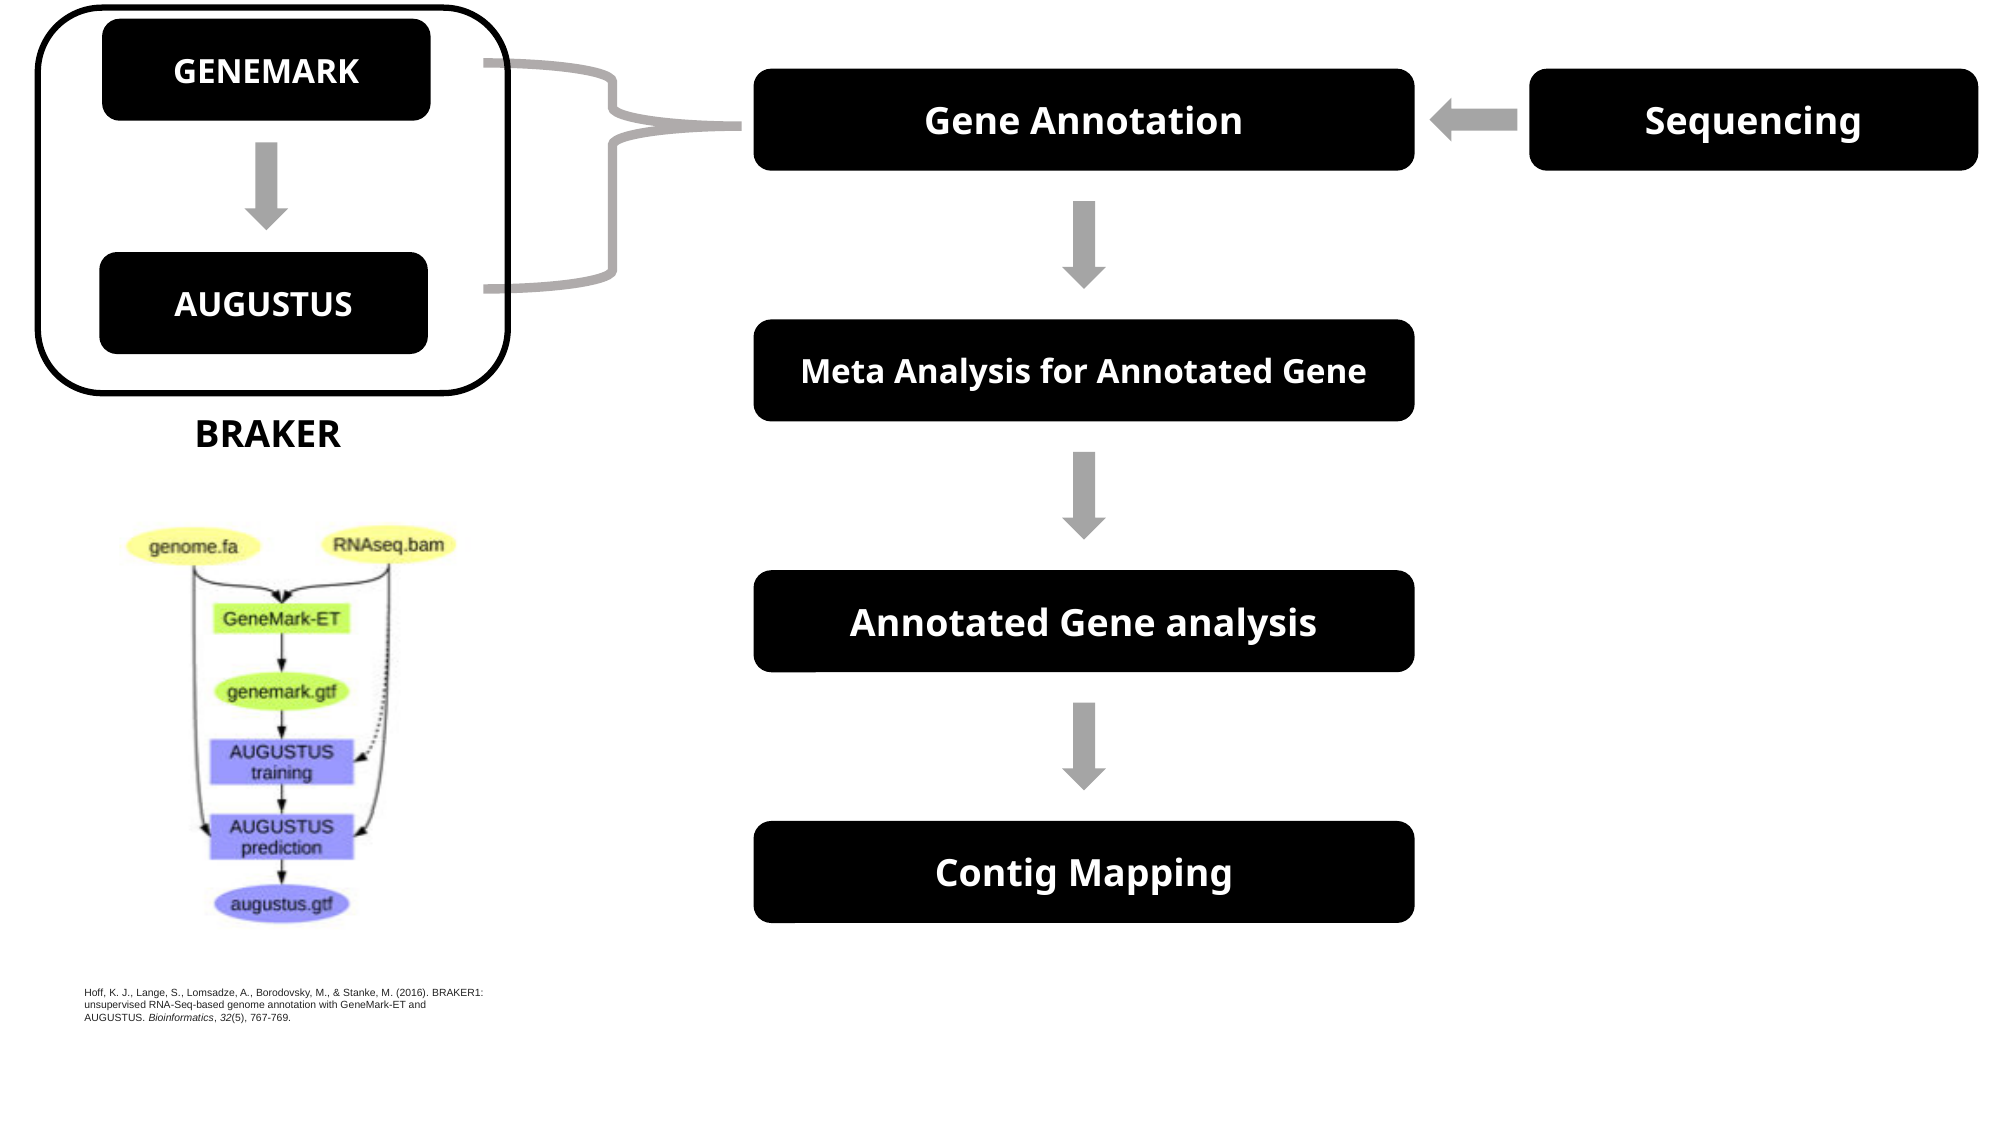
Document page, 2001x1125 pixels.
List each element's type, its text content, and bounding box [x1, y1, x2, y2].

text_box Sequencing [1529, 68, 1979, 171]
text_box Contig Mapping [753, 820, 1415, 924]
text_box Gene Annotation [753, 68, 1415, 171]
text_box Hoff, K. J., Lange, S., Lomsadze, A., Borodovsky, M., & Stanke, M. (2016). BRAKER1: unsupervised RNA-Seq-based genome annotation with GeneMark-ET and AUGUSTUS. Bioinformatics, 32(5), 767-769. [69, 978, 562, 1031]
text_box Meta Analysis for Annotated Gene [753, 319, 1415, 422]
text_box [1059, 450, 1109, 542]
text_box [1059, 701, 1109, 792]
picture [99, 505, 477, 959]
text_box [508, 62, 742, 290]
text_box [1059, 200, 1109, 291]
text_box [37, 7, 508, 394]
text_box Annotated Gene analysis [753, 570, 1415, 673]
text_box BRAKER [179, 402, 366, 463]
text_box [1427, 95, 1519, 145]
